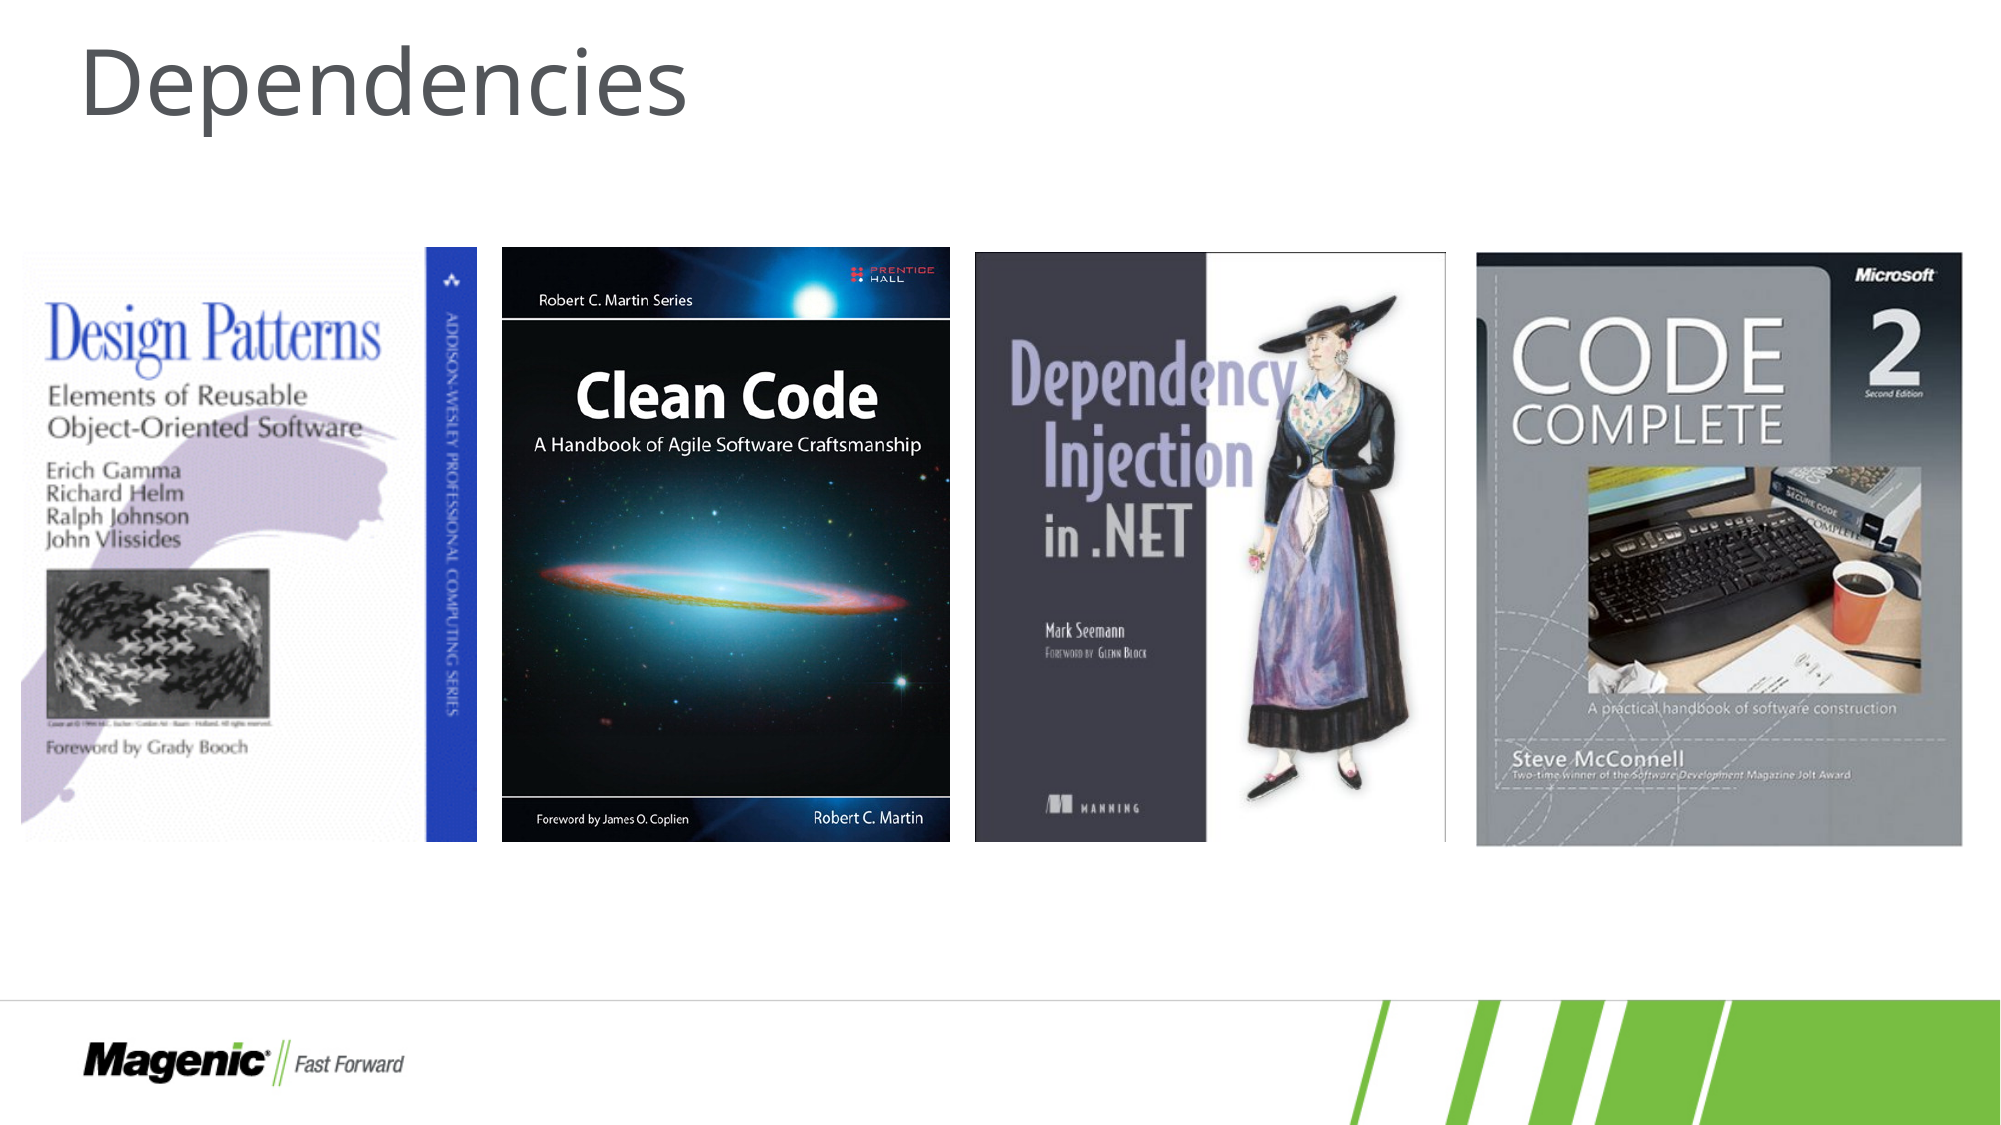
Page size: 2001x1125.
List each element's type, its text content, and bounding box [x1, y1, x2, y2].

picture [0, 0, 2001, 1125]
title Dependencies [63, 41, 1938, 131]
